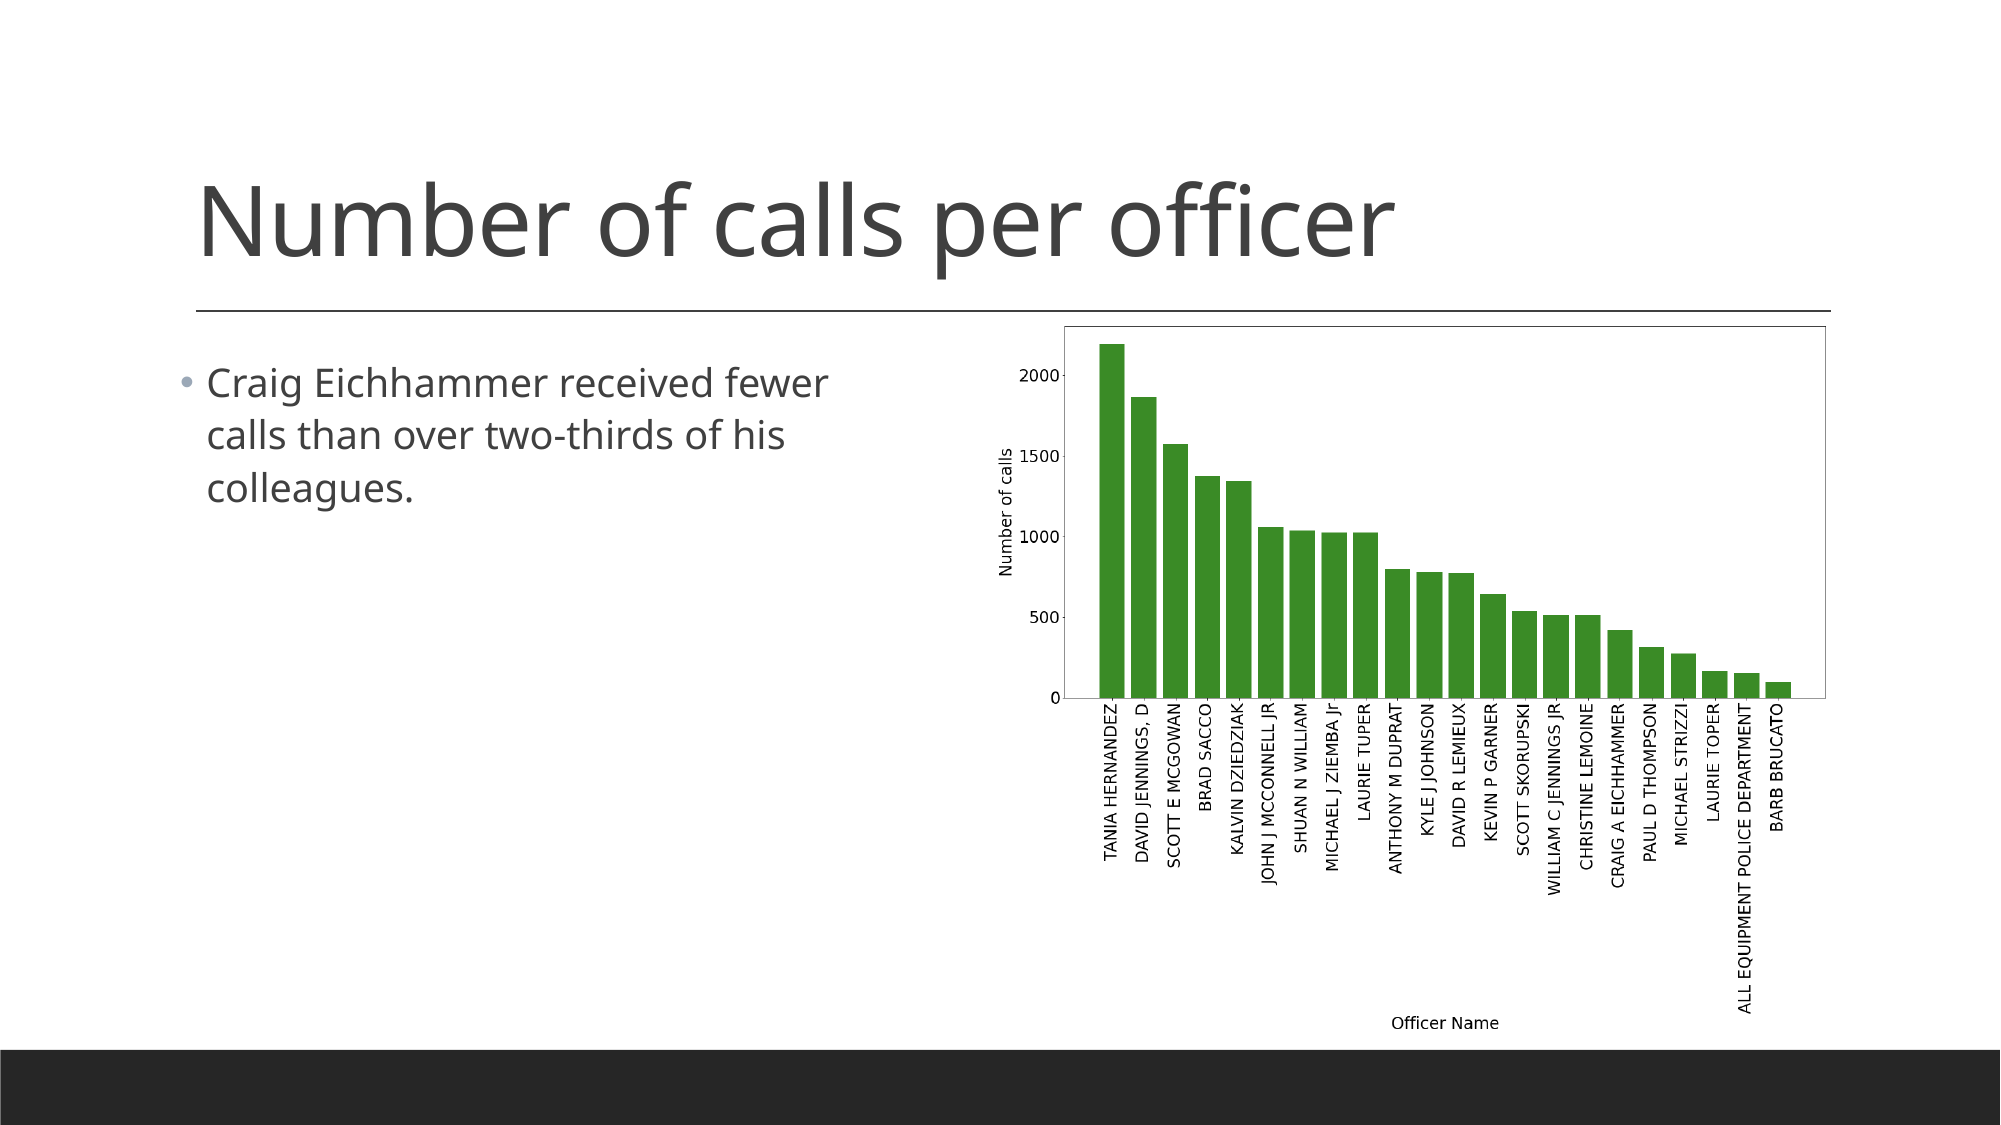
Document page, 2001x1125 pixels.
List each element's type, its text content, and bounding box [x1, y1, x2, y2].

list Craig Eichhammer received fewer calls than over two-thirds of his colleagues. [180, 345, 912, 963]
title Number of calls per officer [180, 47, 1830, 285]
picture [993, 321, 1831, 1037]
